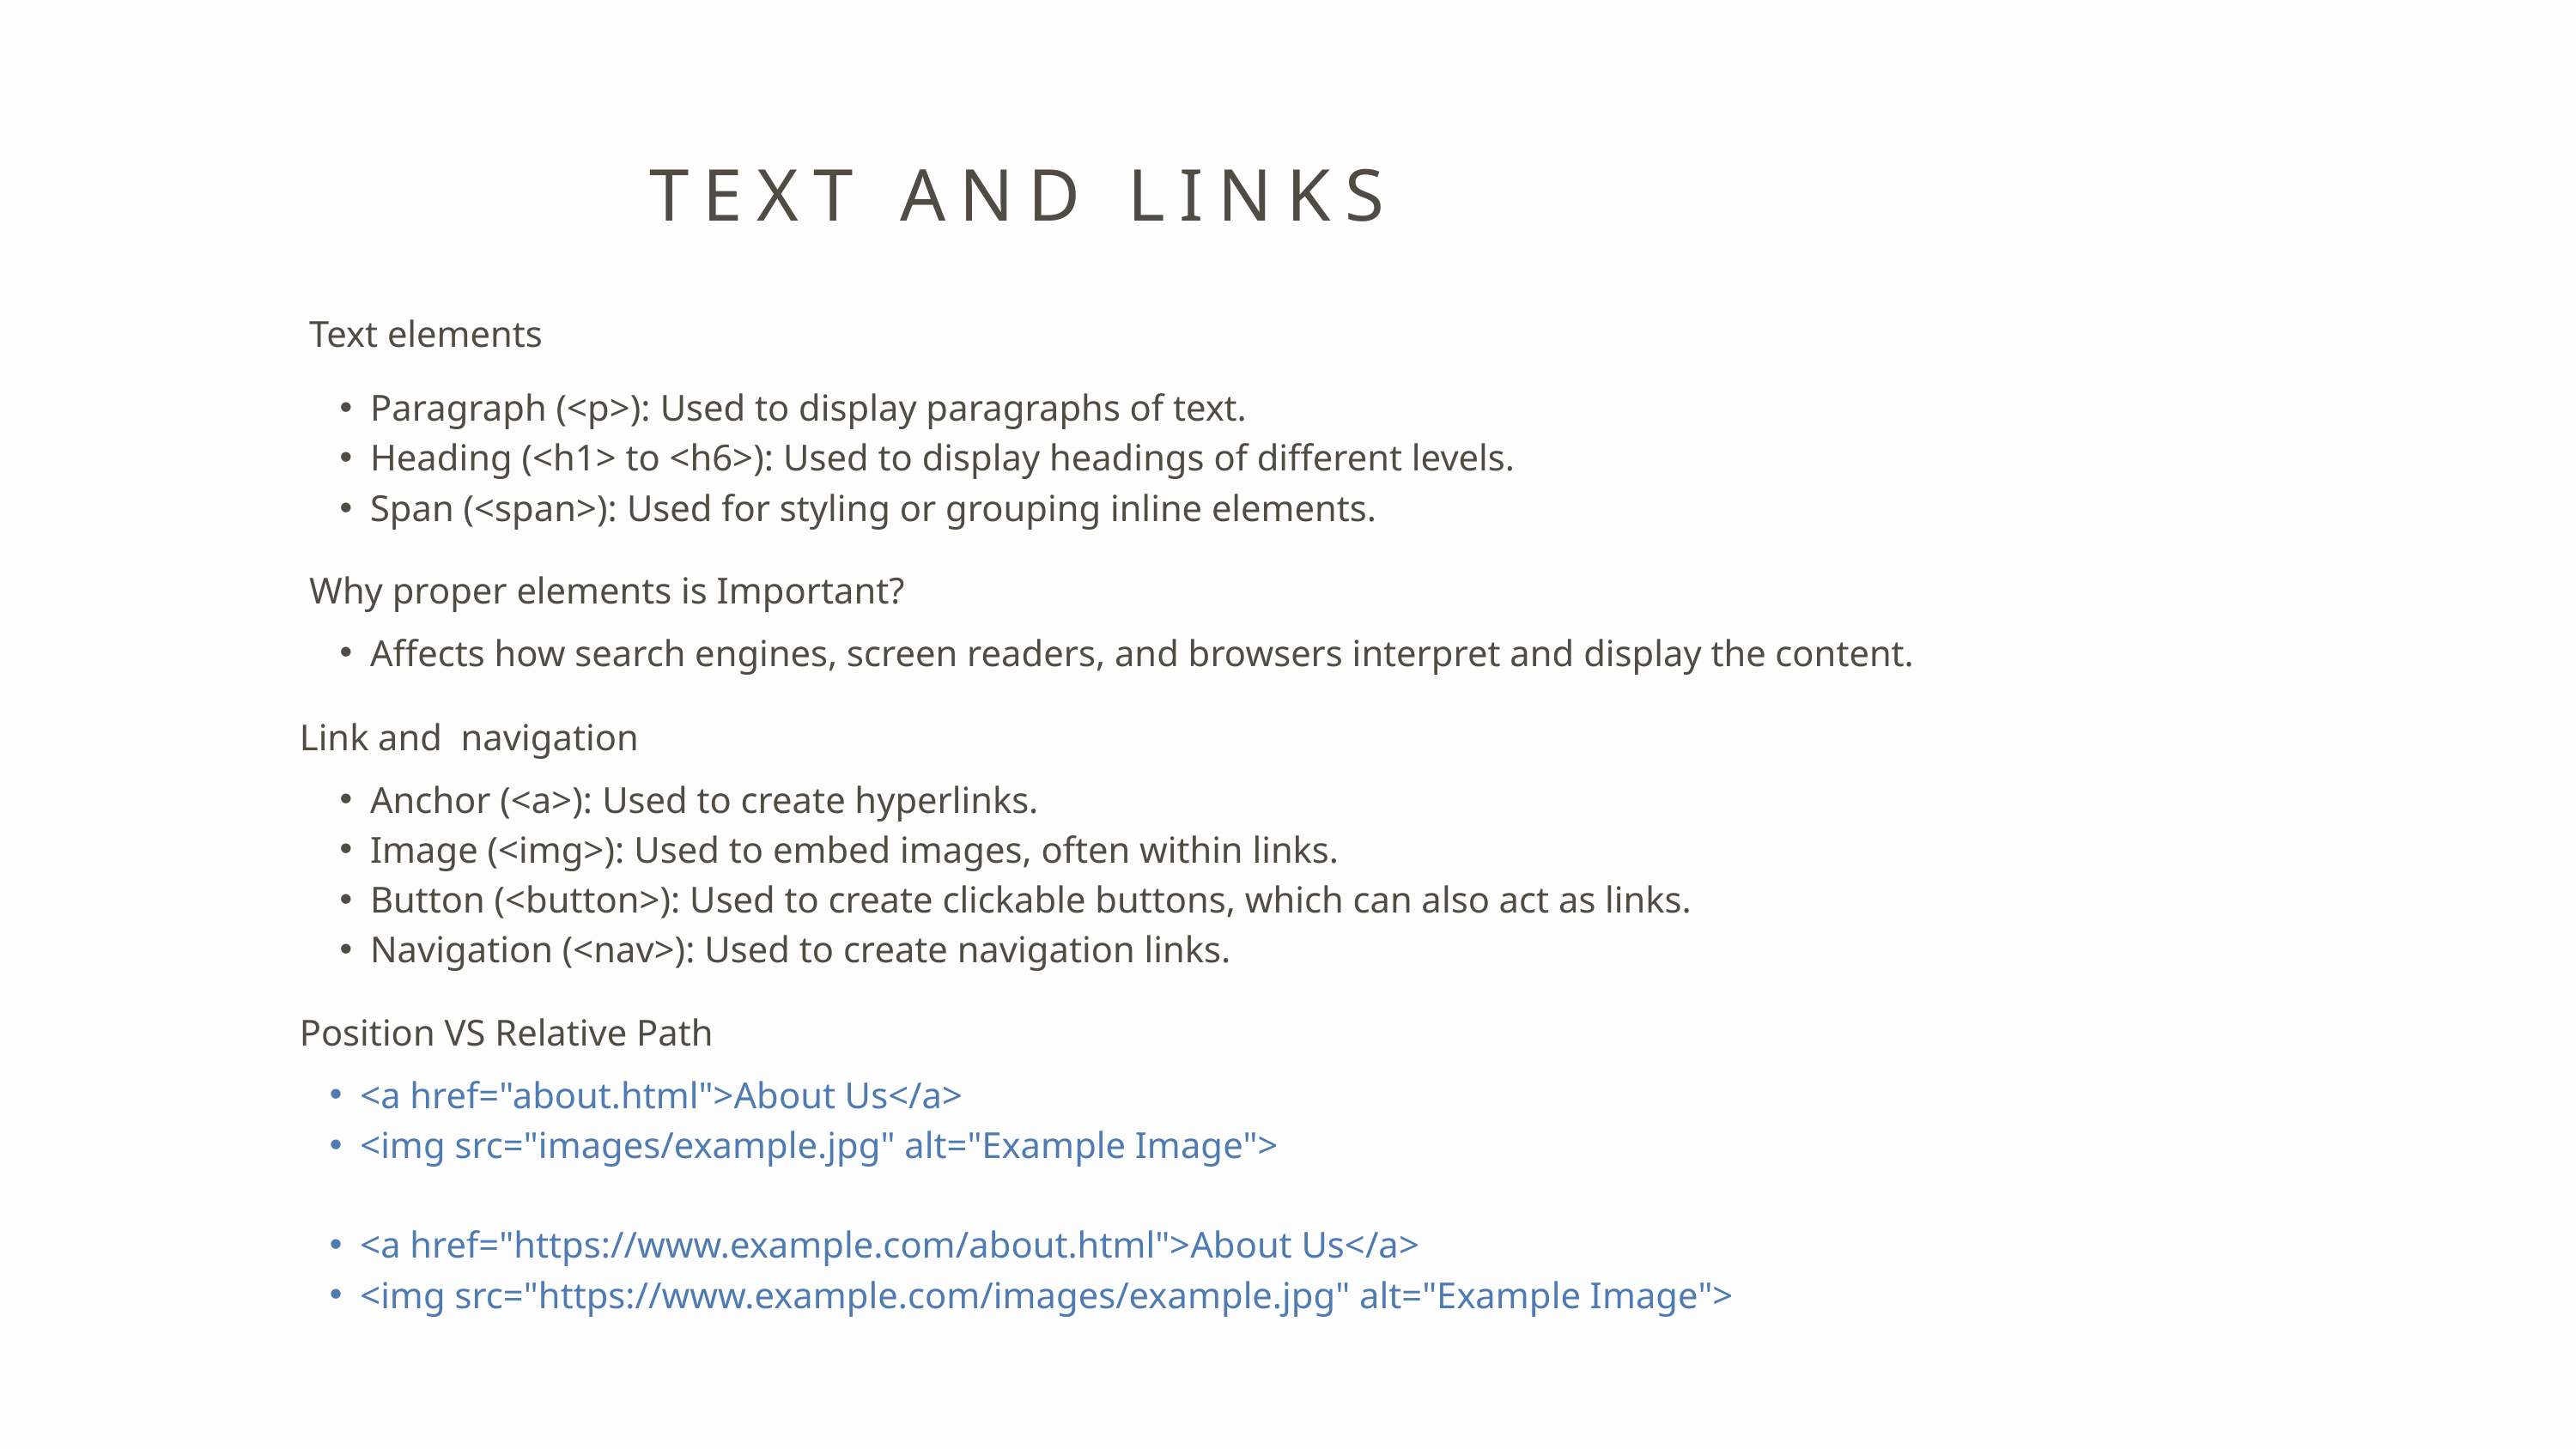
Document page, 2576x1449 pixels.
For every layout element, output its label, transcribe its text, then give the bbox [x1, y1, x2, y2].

text_box Anchor (<a>): Used to create hyperlinks. Image (<img>): Used to embed images, often within links. Button (<button>): Used to create clickable buttons, which can also act as links. Navigation (<nav>): Used to create navigation links. [309, 770, 2190, 971]
text_box Position VS Relative Path [299, 1003, 1058, 1053]
text_box Paragraph (<p>): Used to display paragraphs of text. Heading (<h1> to <h6>): Used to display headings of different levels. Span (<span>): Used for styling or grouping inline elements. [309, 378, 2190, 529]
text_box Text elements [309, 304, 1478, 355]
text_box Link and navigation [299, 707, 1058, 758]
text_box TEXT AND LINKS [649, 135, 1841, 236]
text_box Why proper elements is Important? [309, 561, 1068, 611]
text_box Affects how search engines, screen readers, and browsers interpret and display the content. [309, 623, 2190, 674]
text_box <a href="about.html">About Us</a> <img src="images/example.jpg" alt="Example Image"> <a href="https://www.example.com/about.html">About Us</a> <img src="https://www.example.com/images/example.jpg" alt="Example Image"> [299, 1065, 2181, 1366]
